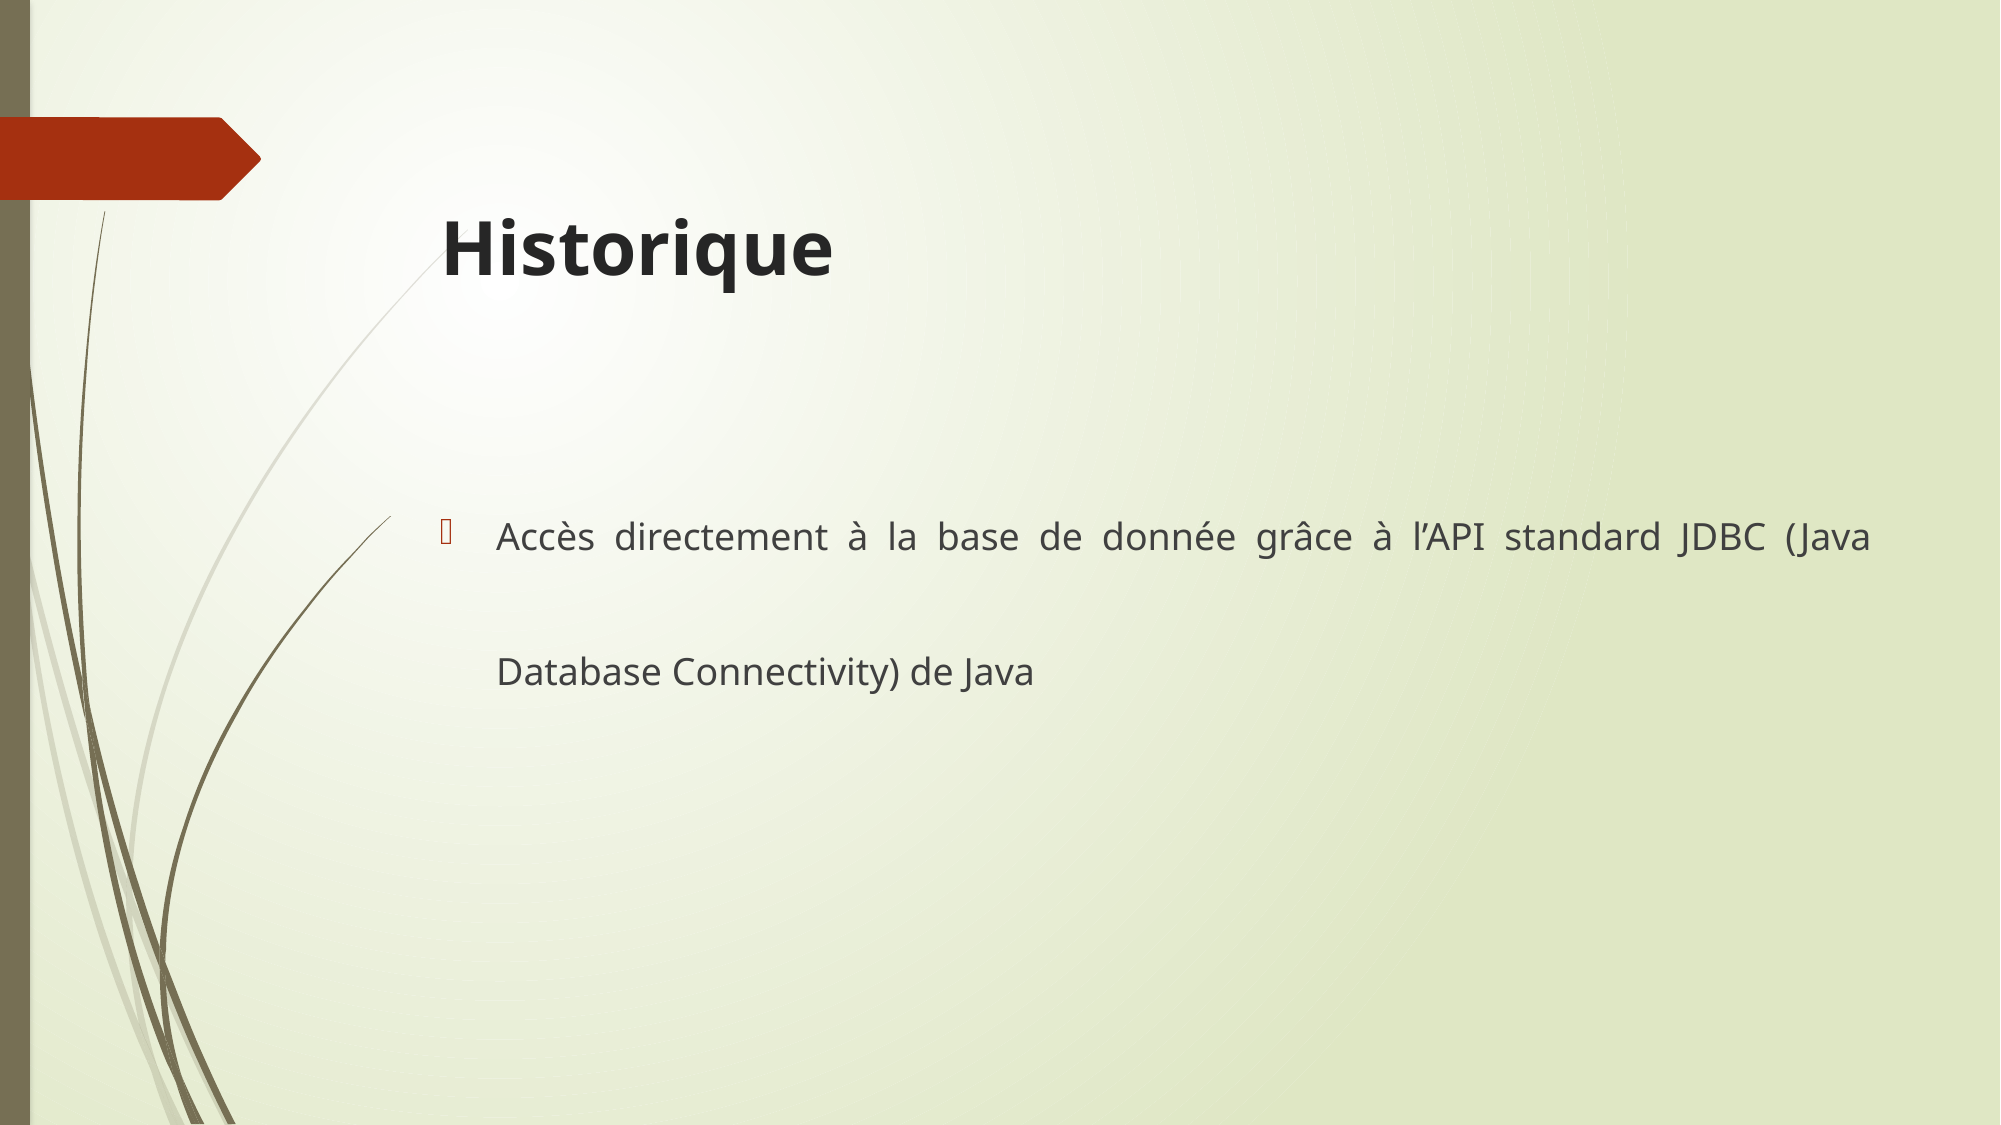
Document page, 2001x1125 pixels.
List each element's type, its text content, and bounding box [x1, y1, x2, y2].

title Historique [425, 102, 1888, 313]
list Accès directement à la base de donnée grâce à l’API standard JDBC (Java Database Connectivity) de Java [424, 350, 1888, 970]
